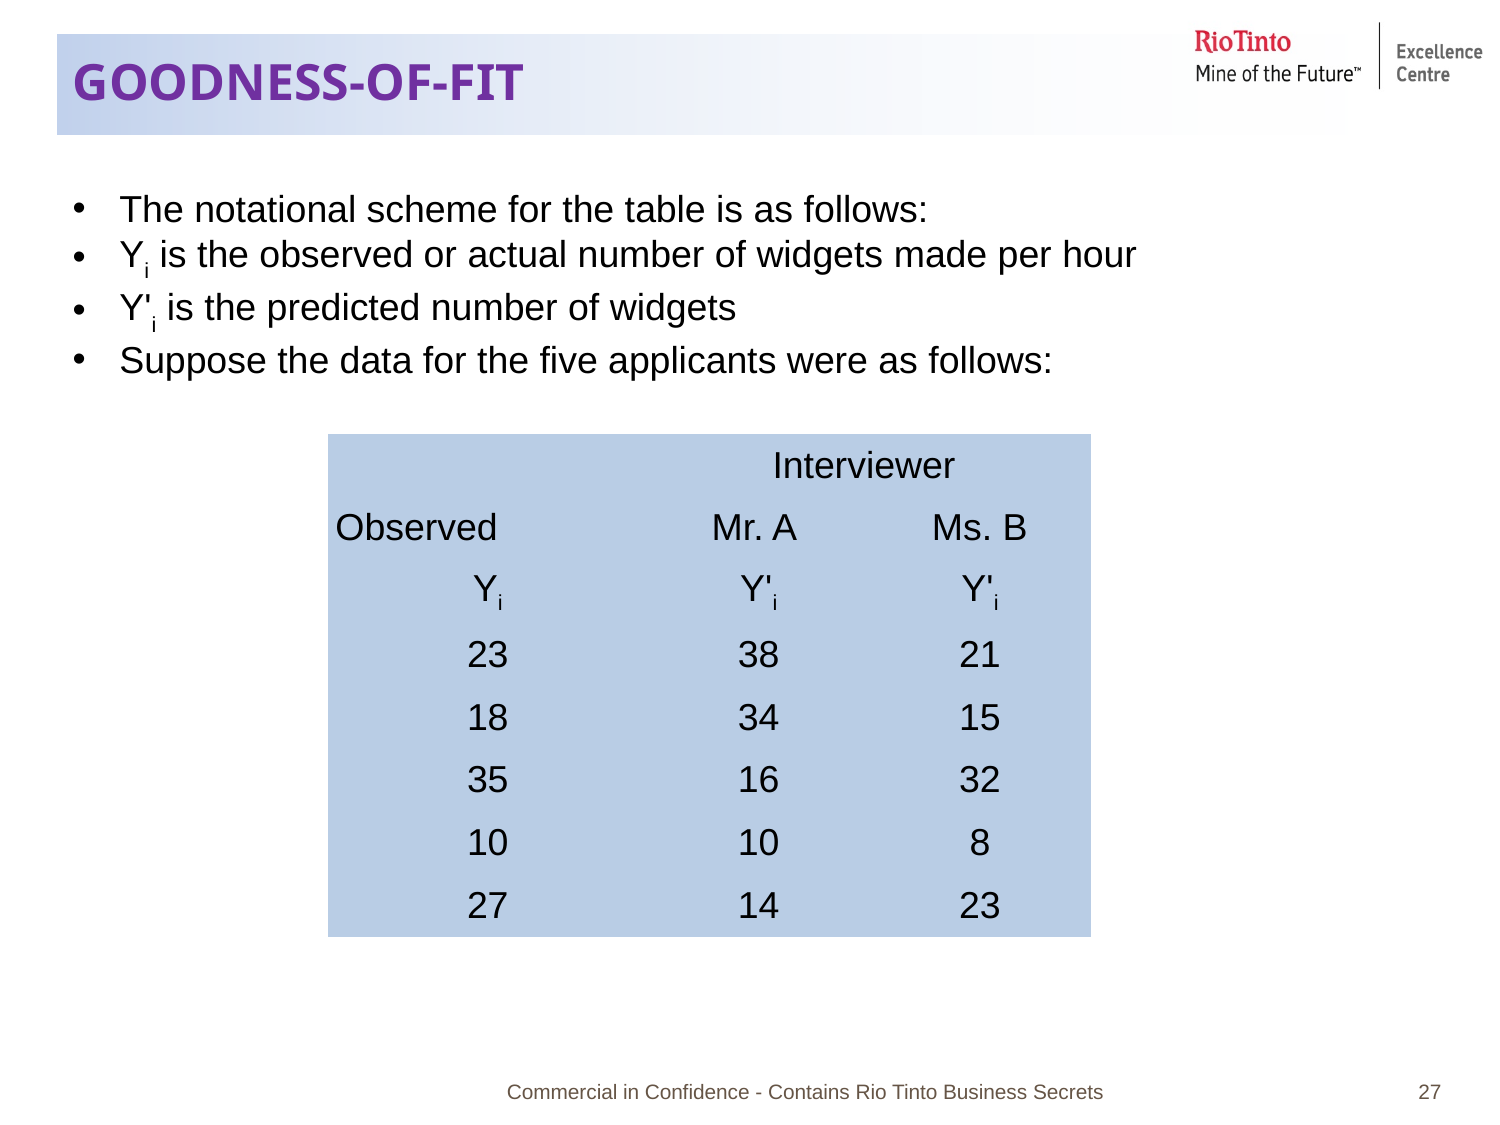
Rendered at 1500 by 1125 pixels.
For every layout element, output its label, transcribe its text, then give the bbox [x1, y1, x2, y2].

table_cell Y'i [648, 559, 869, 623]
title GOODNESS-OF-FIT [57, 34, 1358, 136]
footer Commercial in Confidence - Contains Rio Tinto Business Secrets [393, 1070, 1223, 1125]
table_cell 8 [869, 811, 1091, 874]
table_cell 27 [328, 874, 648, 937]
table_cell 21 [869, 623, 1091, 686]
table_cell 14 [648, 874, 869, 937]
table_cell 10 [328, 811, 648, 874]
table_header Interviewer [648, 434, 1091, 496]
table_cell Ms. B [869, 496, 1091, 559]
table_cell 16 [648, 749, 869, 811]
table_cell Mr. A [648, 496, 869, 559]
table_cell Y'i [869, 559, 1091, 623]
table_cell 23 [869, 874, 1091, 937]
table_cell 23 [328, 623, 648, 686]
picture [1177, 10, 1500, 101]
table_header [328, 434, 648, 496]
table_cell 18 [328, 686, 648, 749]
table_cell Yi [328, 559, 648, 623]
slide_number 27 [1223, 1070, 1457, 1113]
table_cell 35 [328, 749, 648, 811]
table_cell 15 [869, 686, 1091, 749]
table_cell 38 [648, 623, 869, 686]
text_box The notational scheme for the table is as follows: Yi is the observed or actual number of widgets made per hour Y'i is the predicted number of widgets Suppose the data for the five applicants were as follows: [57, 177, 1376, 389]
table_cell 10 [648, 811, 869, 874]
table_cell 34 [648, 686, 869, 749]
table_cell 32 [869, 749, 1091, 811]
table_cell Observed [328, 496, 648, 559]
